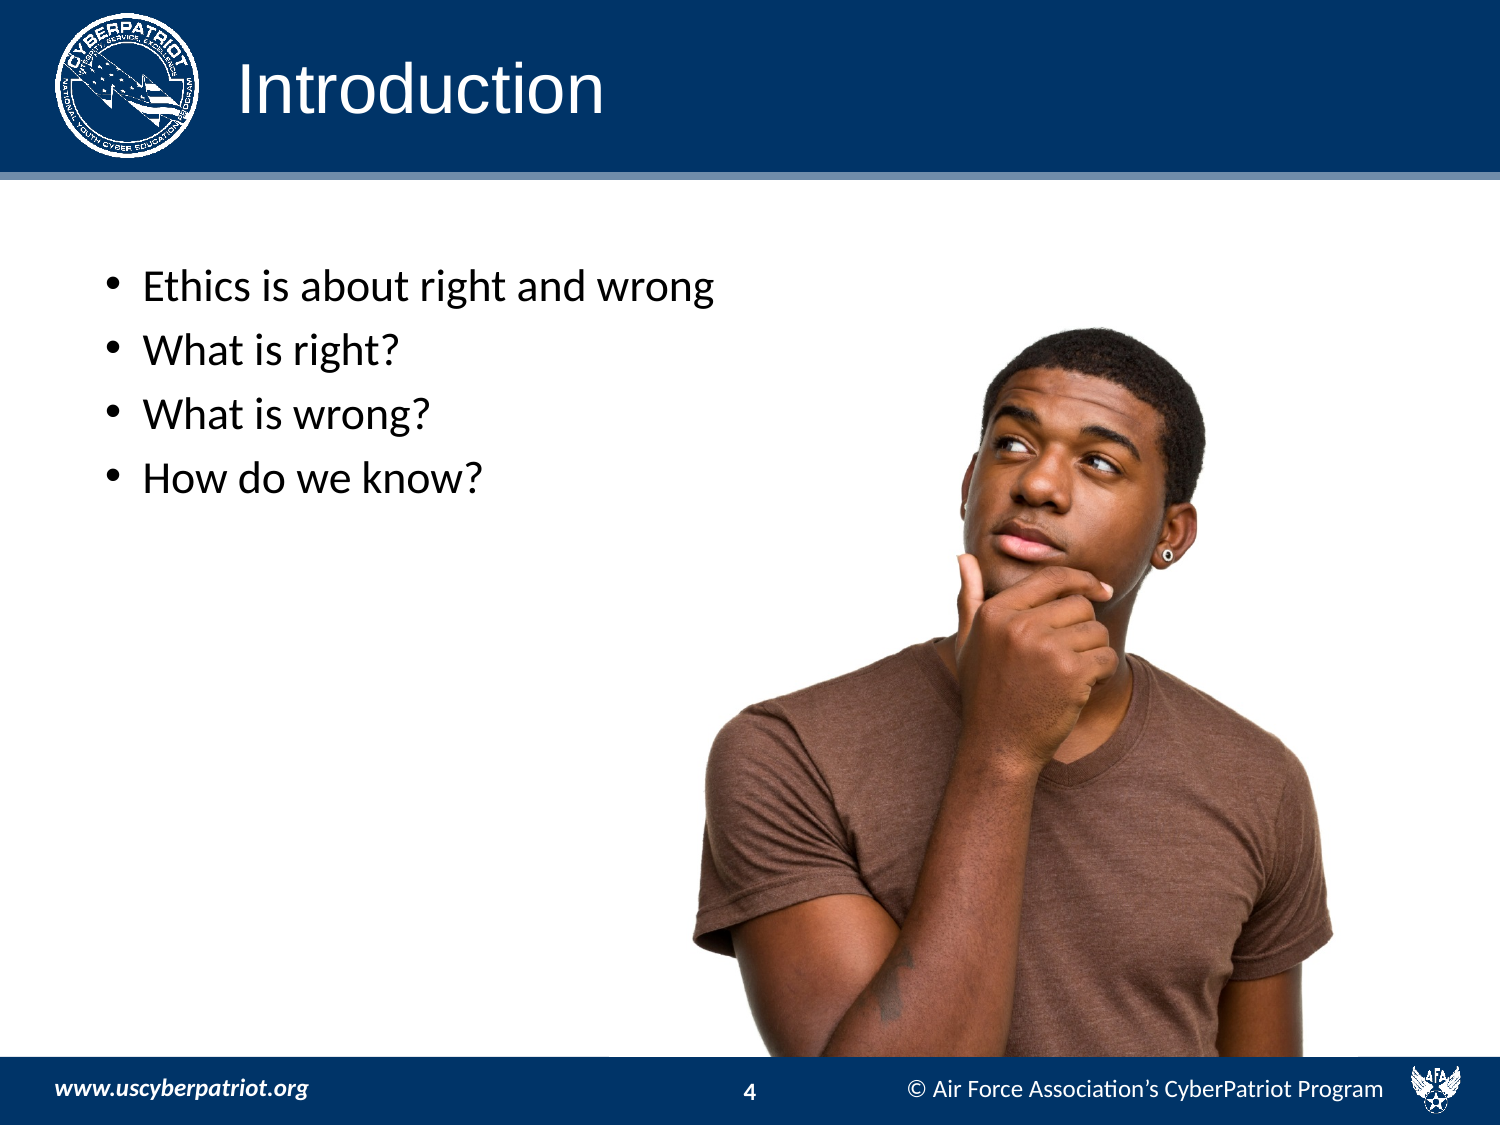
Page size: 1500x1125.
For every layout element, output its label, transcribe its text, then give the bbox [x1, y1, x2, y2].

list Ethics is about right and wrong What is right? What is wrong? How do we know? [89, 247, 1411, 1008]
title Introduction [221, 37, 1426, 134]
picture [609, 309, 1358, 1057]
picture [1410, 1065, 1461, 1114]
picture [55, 13, 199, 158]
slide_number 4 [708, 1066, 792, 1121]
